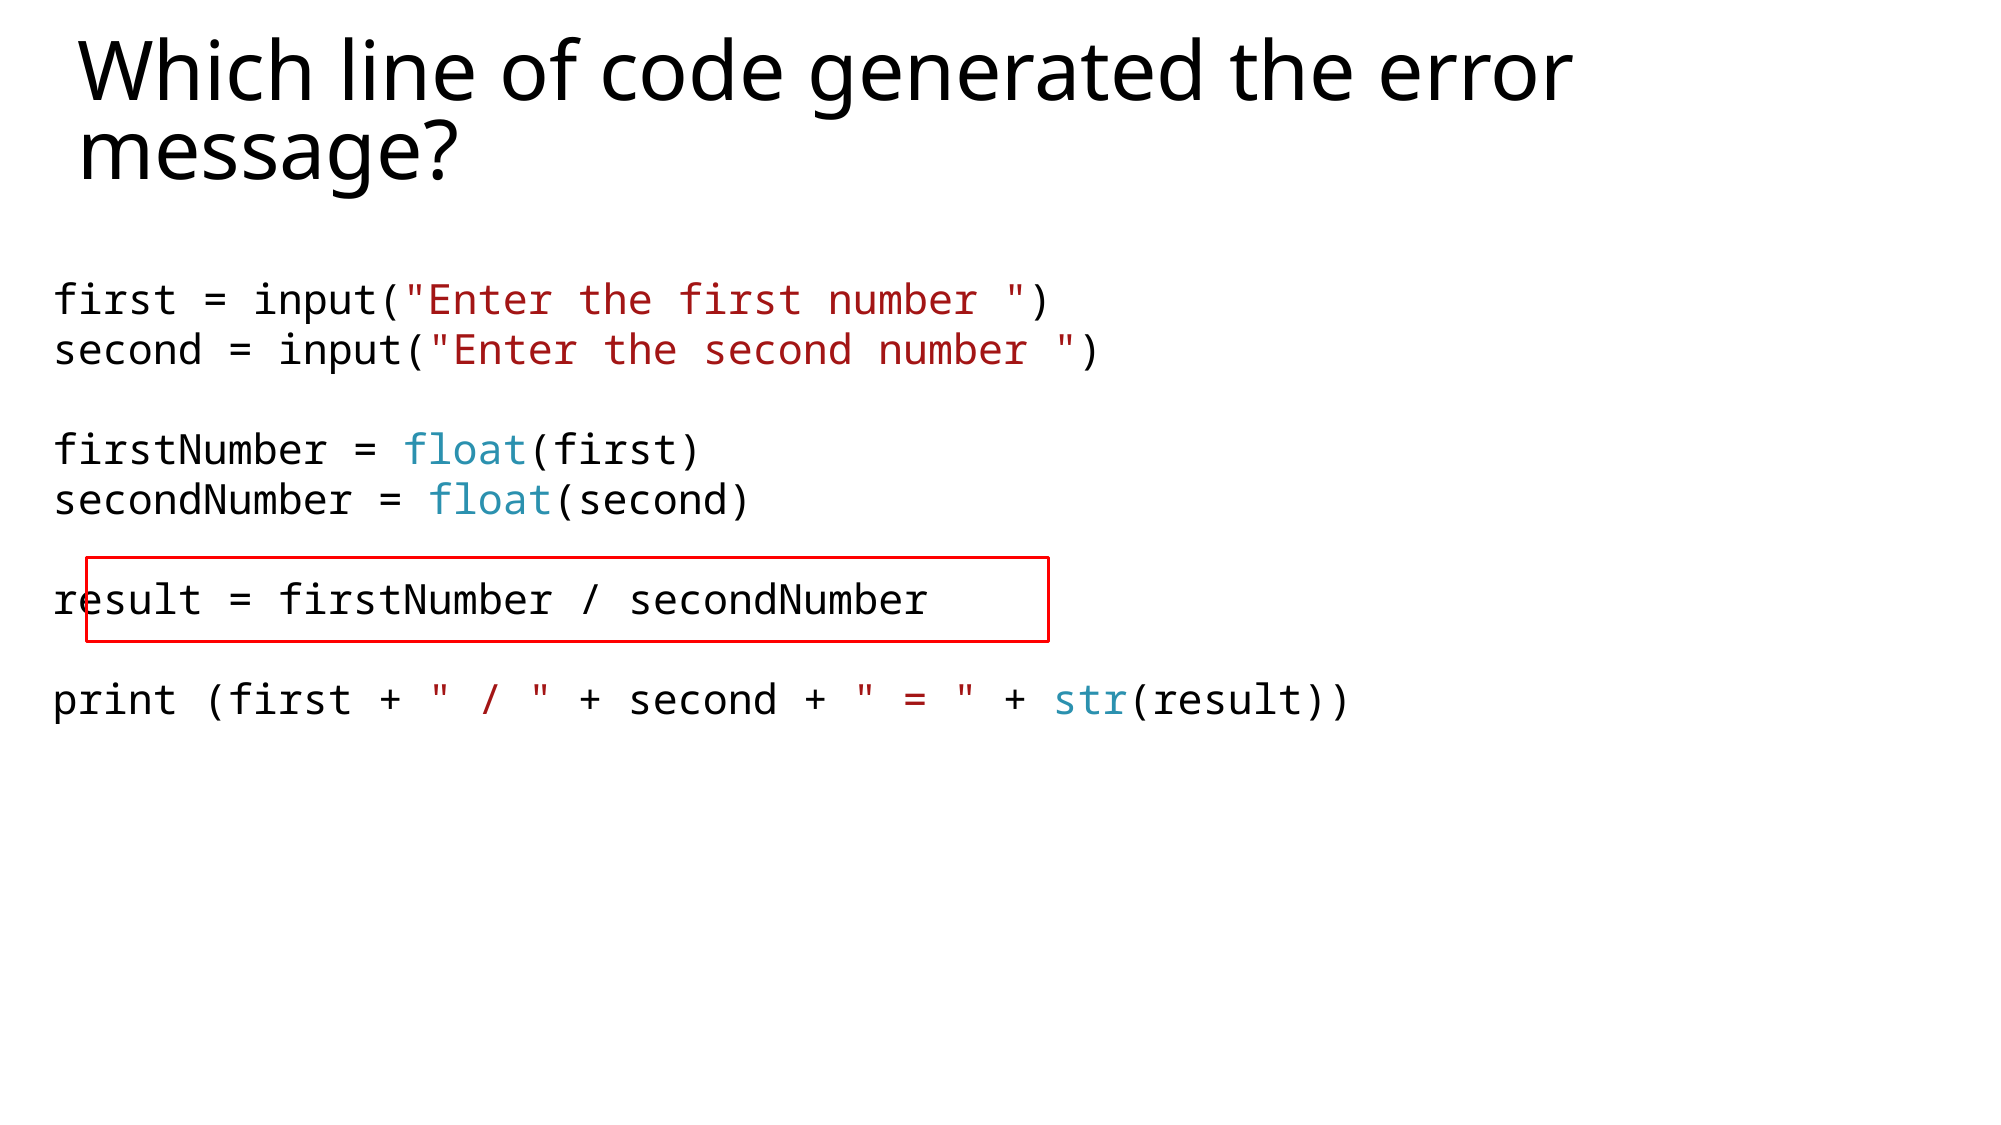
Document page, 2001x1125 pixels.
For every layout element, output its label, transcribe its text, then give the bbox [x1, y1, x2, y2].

text_box first = input("Enter the first number ") second = input("Enter the second number ") firstNumber = float(first) secondNumber = float(second) result = firstNumber / secondNumber print (first + " / " + second + " = " + str(result)) [37, 265, 1368, 731]
text_box Which line of code generated the error message? [62, 29, 1953, 205]
text_box [84, 556, 1050, 644]
text_box [62, 227, 1953, 1096]
